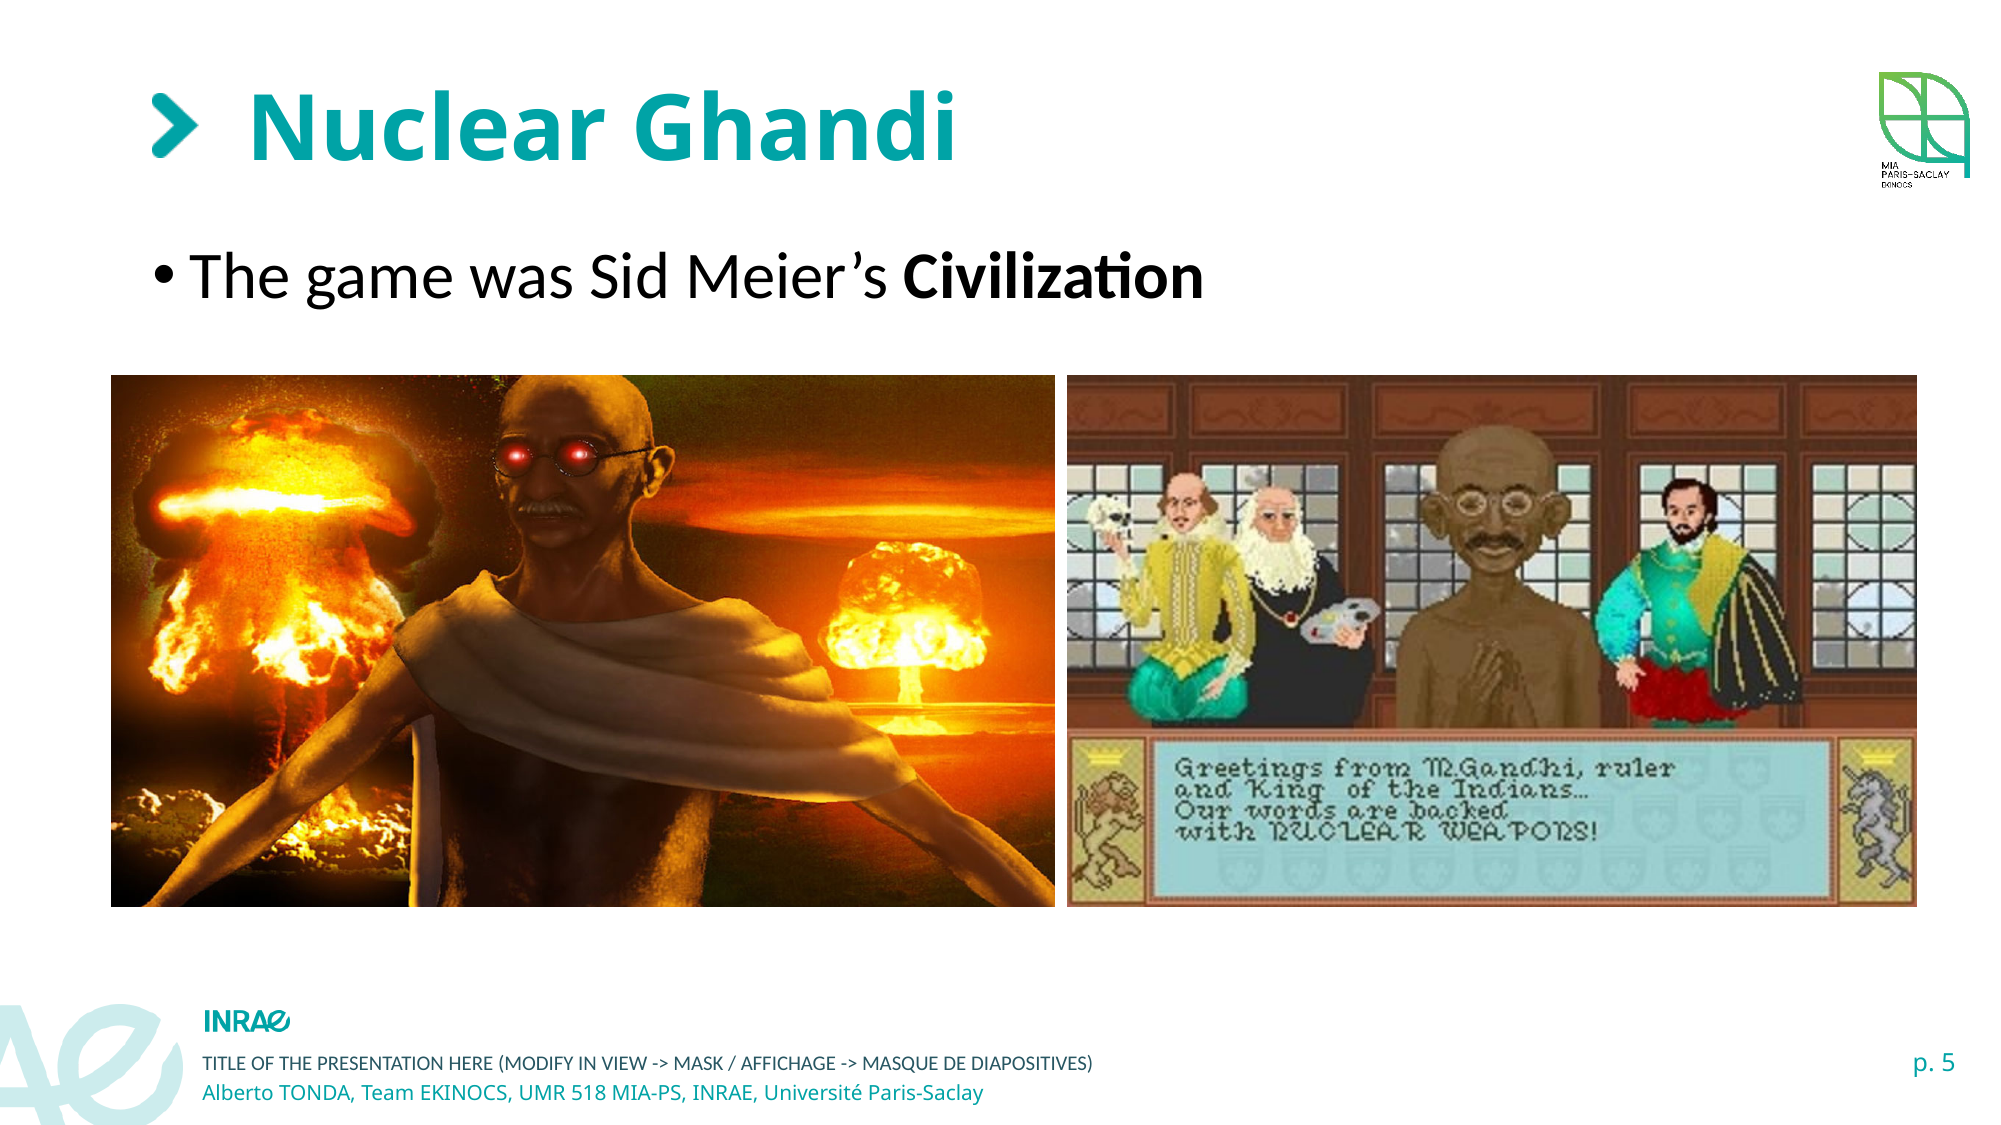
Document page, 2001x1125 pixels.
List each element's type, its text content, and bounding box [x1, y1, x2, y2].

picture [1862, 54, 1986, 205]
title Nuclear Ghandi [137, 59, 1863, 203]
list The game was Sid Meier’s Civilization [137, 233, 1863, 1001]
picture [0, 996, 329, 1125]
picture [111, 375, 1055, 907]
picture [152, 93, 200, 158]
picture [1067, 375, 1917, 907]
